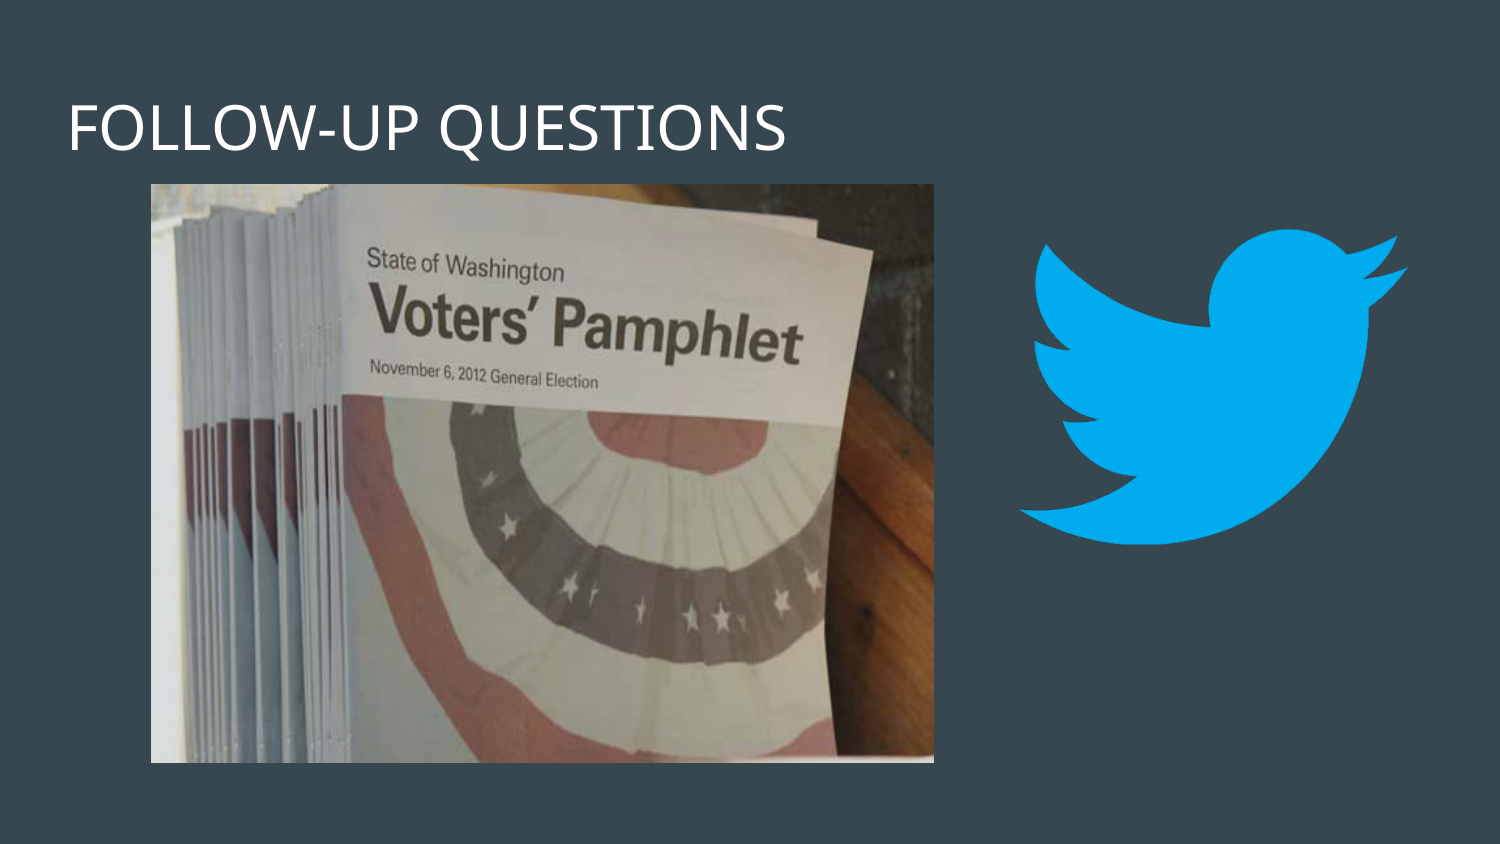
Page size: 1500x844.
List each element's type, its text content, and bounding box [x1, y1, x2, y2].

picture [150, 183, 934, 764]
title FOLLOW-UP QUESTIONS [51, 72, 1449, 167]
picture [999, 227, 1425, 547]
